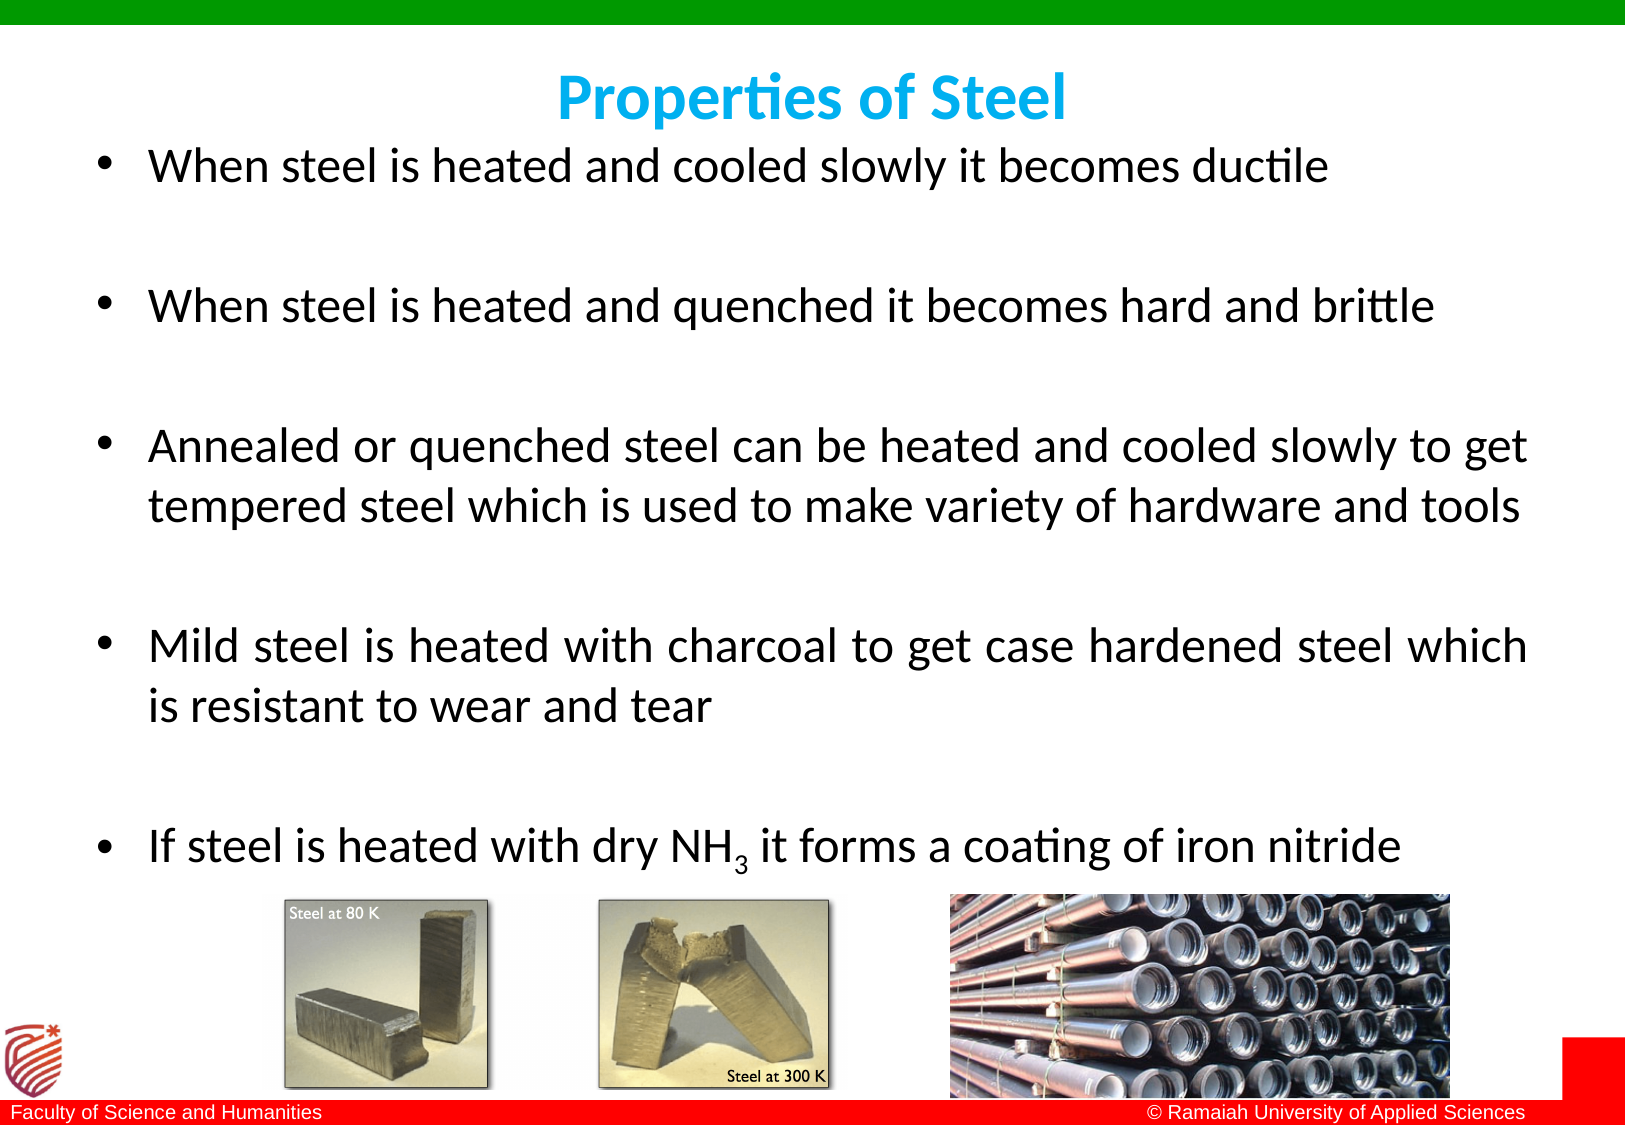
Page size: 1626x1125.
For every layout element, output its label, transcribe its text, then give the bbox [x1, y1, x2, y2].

picture [0, 1013, 69, 1100]
title Properties of Steel [81, 45, 1544, 125]
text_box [262, 894, 1451, 1101]
list When steel is heated and cooled slowly it becomes ductile When steel is heated and quenched it becomes hard and brittle Annealed or quenched steel can be heated and cooled slowly to get tempered steel which is used to make variety of hardware and tools Mild steel is heated with charcoal to get case hardened steel which is resistant to wear and tear If steel is heated with dry NH3 it forms a coating of iron nitride [81, 125, 1544, 980]
